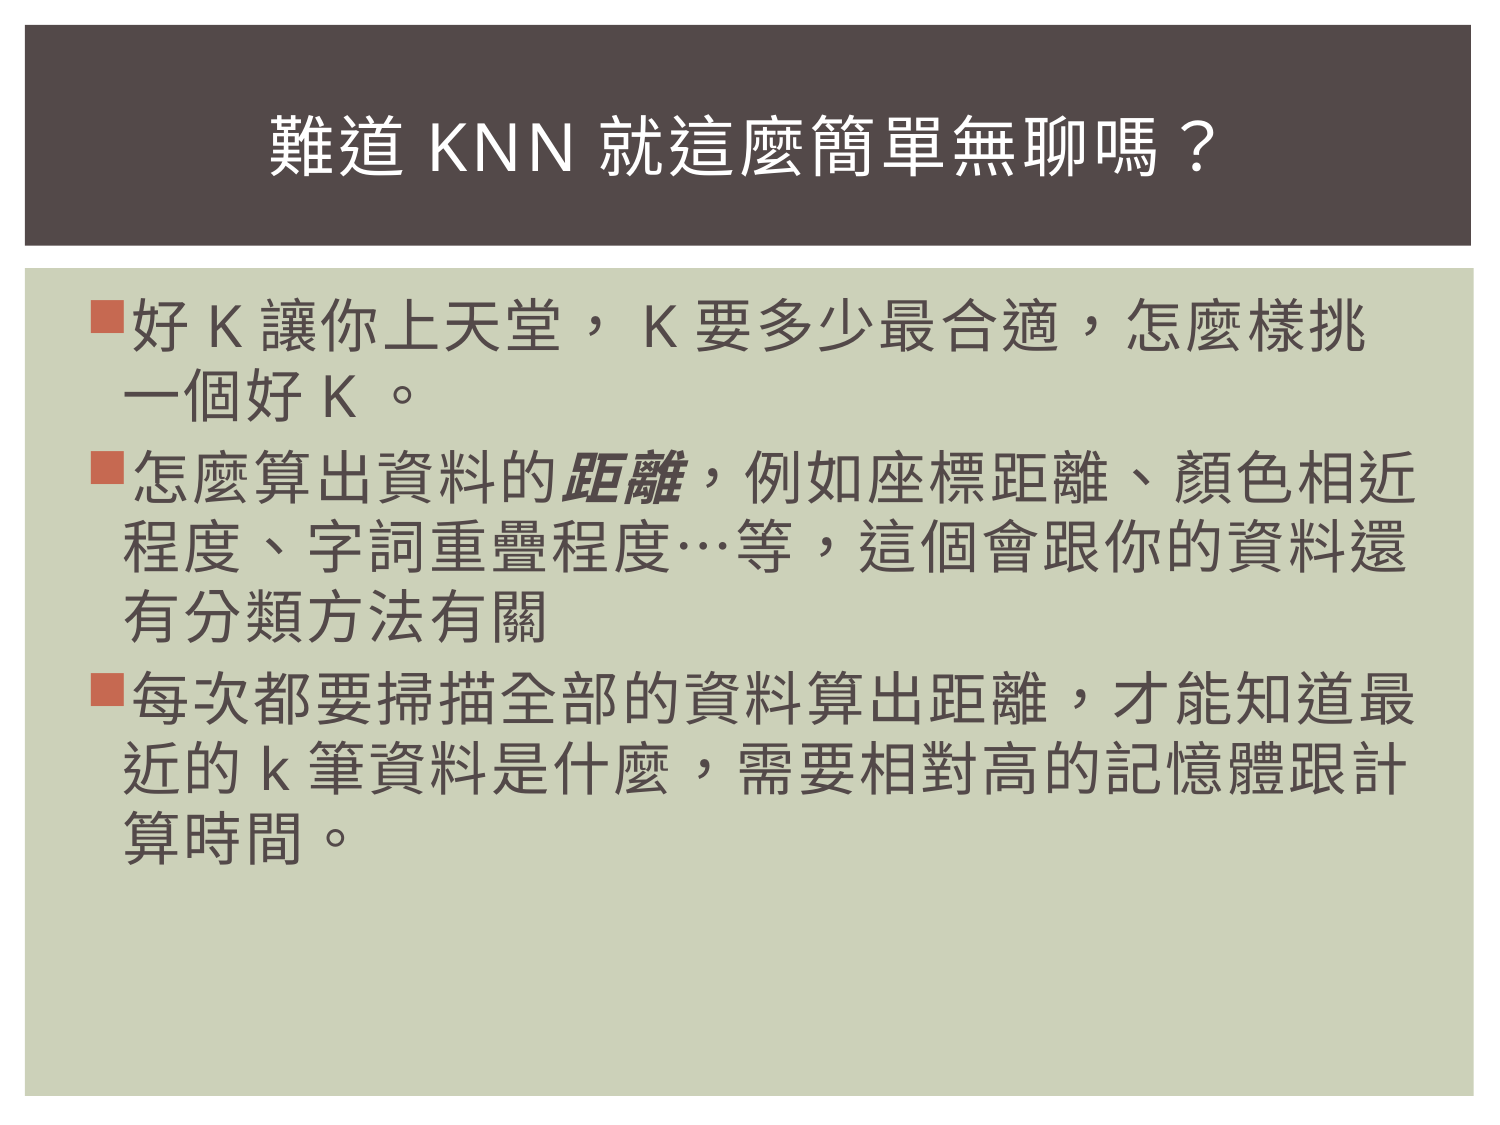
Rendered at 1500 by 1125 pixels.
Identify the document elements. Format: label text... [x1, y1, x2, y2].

list 好K讓你上天堂，K要多少最合適，怎麼樣挑一個好K。 怎麼算出資料的距離，例如座標距離、顏色相近程度、字詞重疊程度…等，這個會跟你的資料還有分類方法有關 每次都要掃描全部的資料算出距離，才能知道最近的k筆資料是什麼，需要相對高的記憶體跟計算時間。 [62, 281, 1442, 1005]
title 難道KNN就這麼簡單無聊嗎？ [62, 58, 1438, 232]
